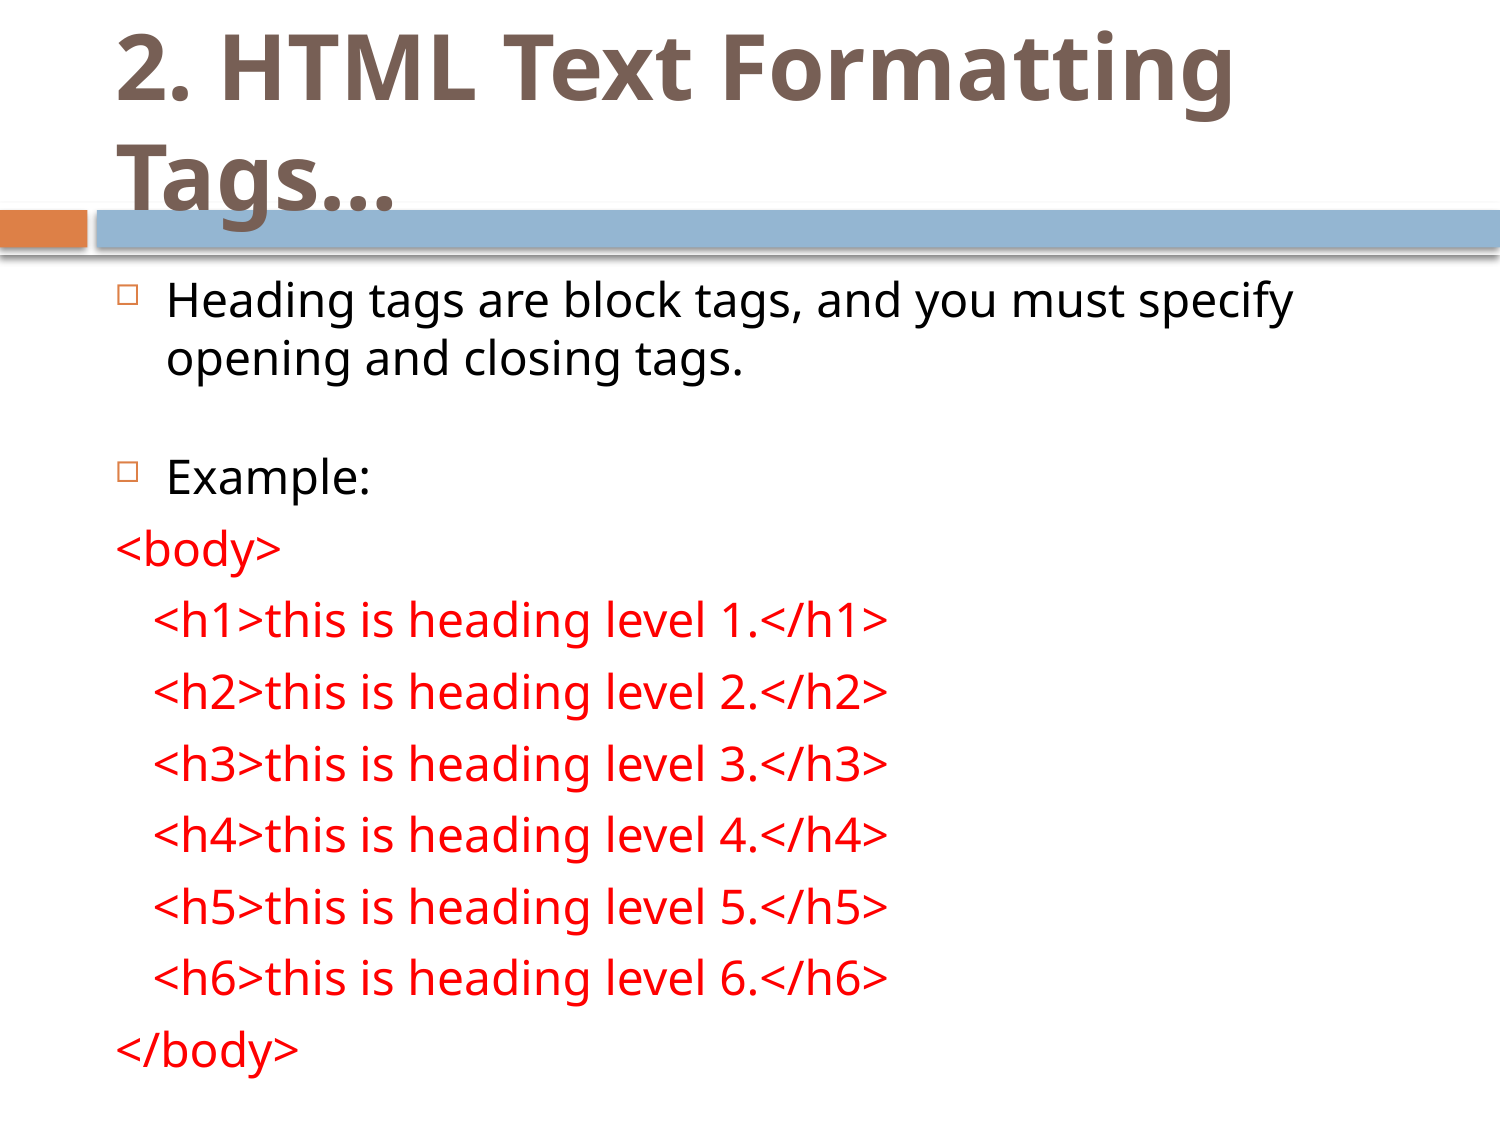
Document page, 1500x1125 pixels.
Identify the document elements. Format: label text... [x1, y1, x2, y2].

list Heading tags are block tags, and you must specify opening and closing tags. Example: <body> <h1>this is heading level 1.</h1> <h2>this is heading level 2.</h2> <h3>this is heading level 3.</h3> <h4>this is heading level 4.</h4> <h5>this is heading level 5.</h5> <h6>this is heading level 6.</h6> </body> [100, 262, 1438, 1088]
title 2. HTML Text Formatting Tags… [100, 37, 1438, 200]
